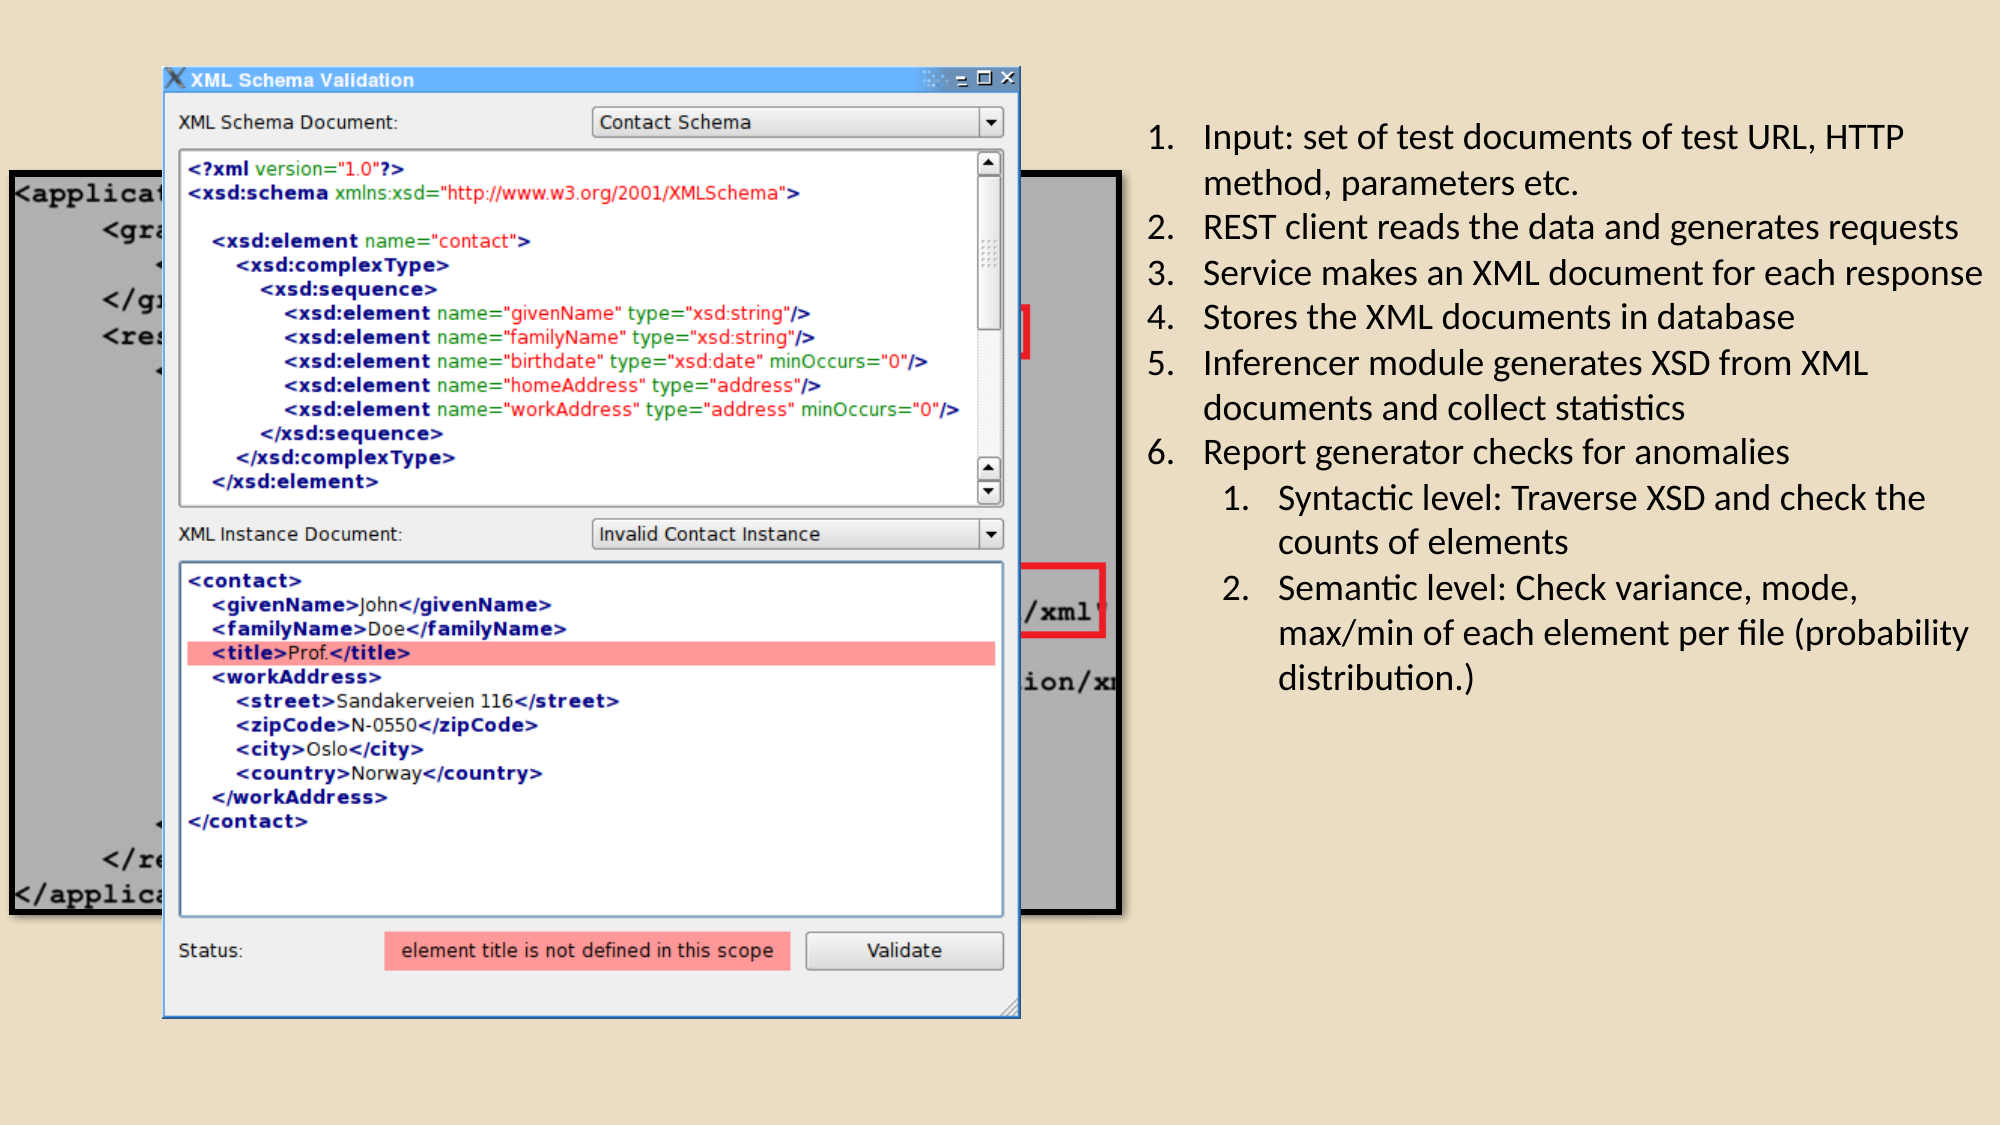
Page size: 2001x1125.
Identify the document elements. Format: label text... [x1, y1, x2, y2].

picture [14, 66, 1116, 1019]
text_box Input: set of test documents of test URL, HTTP method, parameters etc. REST client reads the data and generates requests Service makes an XML document for each response Stores the XML documents in database Inferencer module generates XSD from XML documents and collect statistics Report generator checks for anomalies Syntactic level: Traverse XSD and check the counts of elements Semantic level: Check variance, mode, max/min of each element per file (probability distribution.) [1132, 105, 2000, 705]
